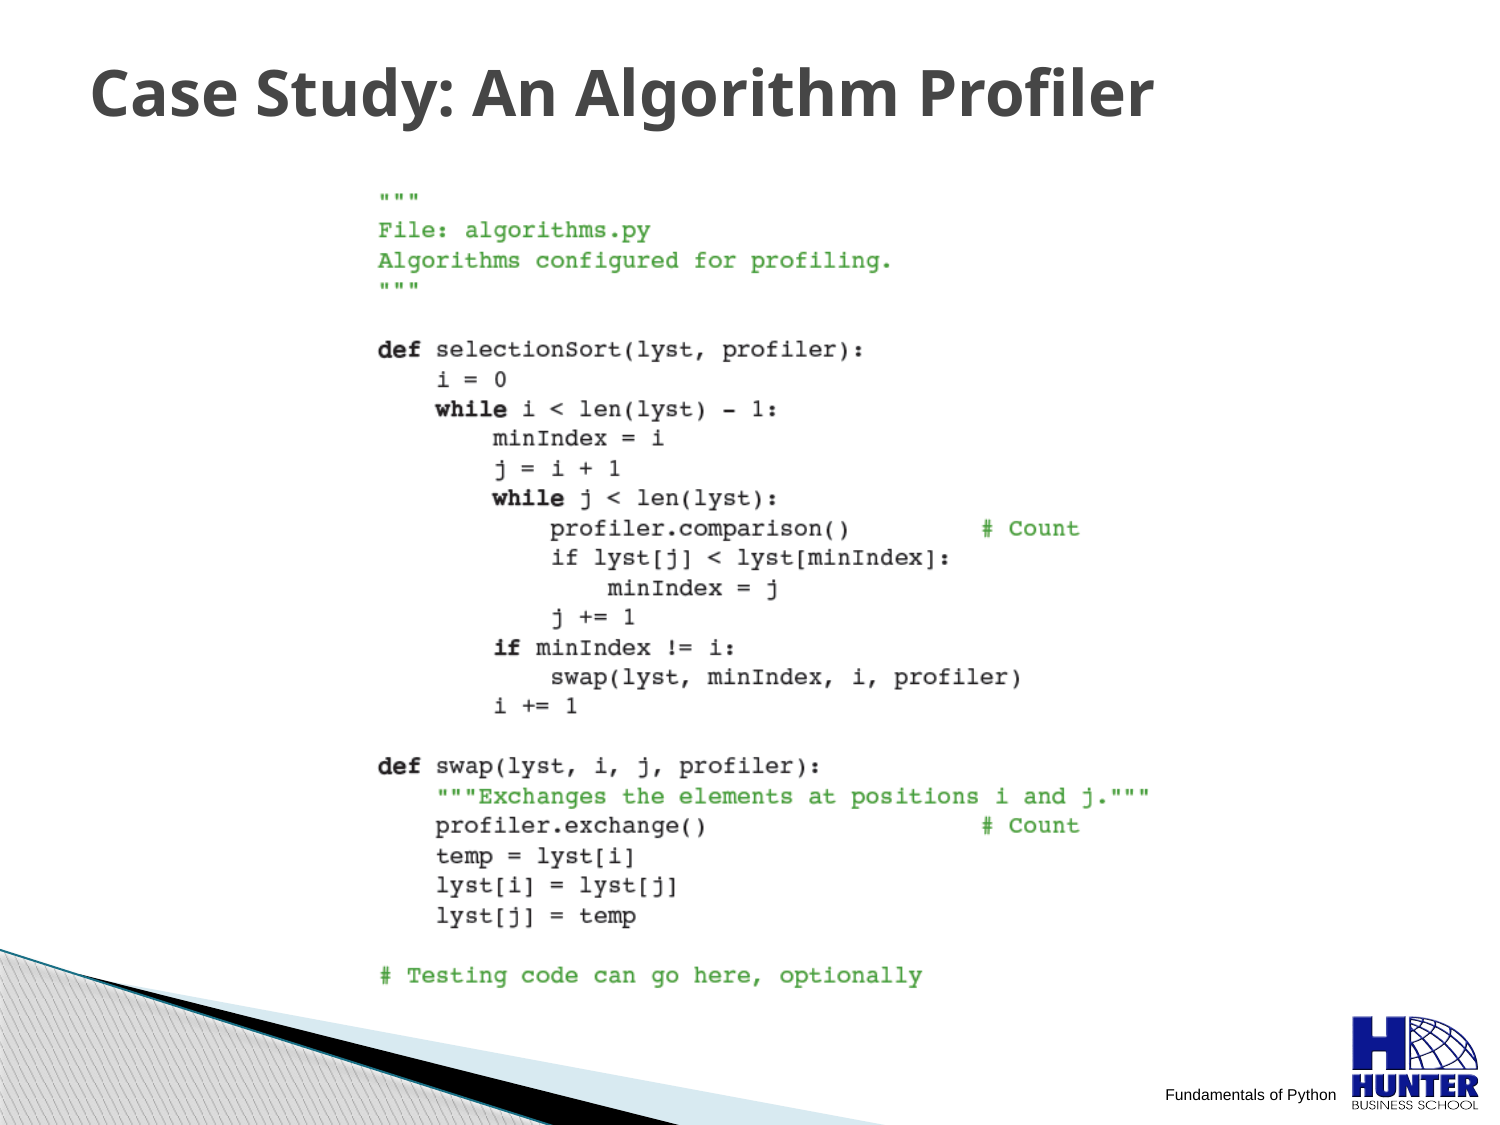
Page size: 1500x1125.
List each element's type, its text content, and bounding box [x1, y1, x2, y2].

picture [1352, 1016, 1479, 1111]
text_box Case Study: An Algorithm Profiler [74, 45, 1425, 233]
footer Fundamentals of Python [965, 1051, 1352, 1112]
picture [350, 187, 1206, 996]
